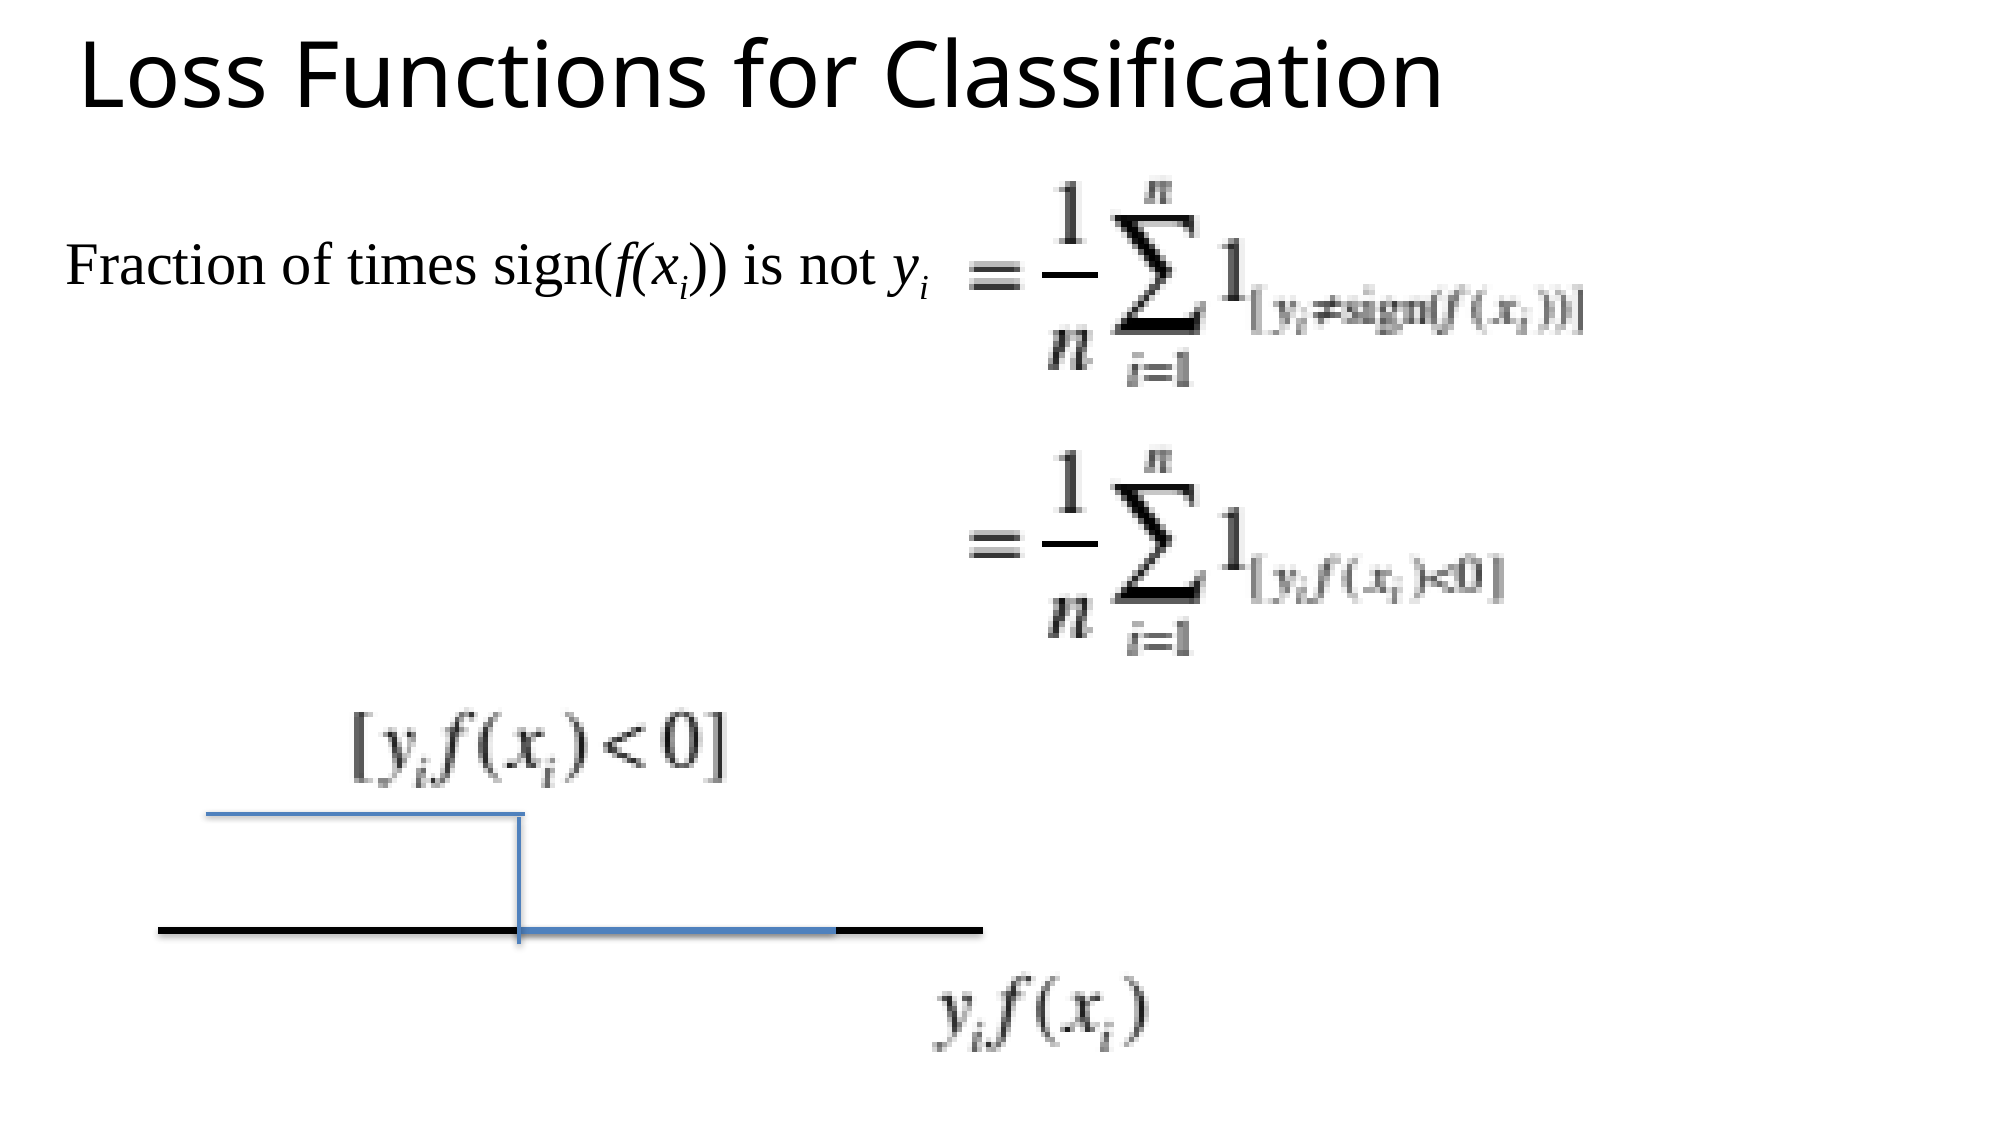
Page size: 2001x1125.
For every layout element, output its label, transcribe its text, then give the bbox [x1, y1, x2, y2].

title Loss Functions for Classification [62, 29, 1953, 205]
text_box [958, 146, 1606, 669]
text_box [923, 956, 1155, 1063]
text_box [345, 692, 733, 799]
text_box Fraction of times sign(f(xi)) is not yi [50, 216, 953, 314]
